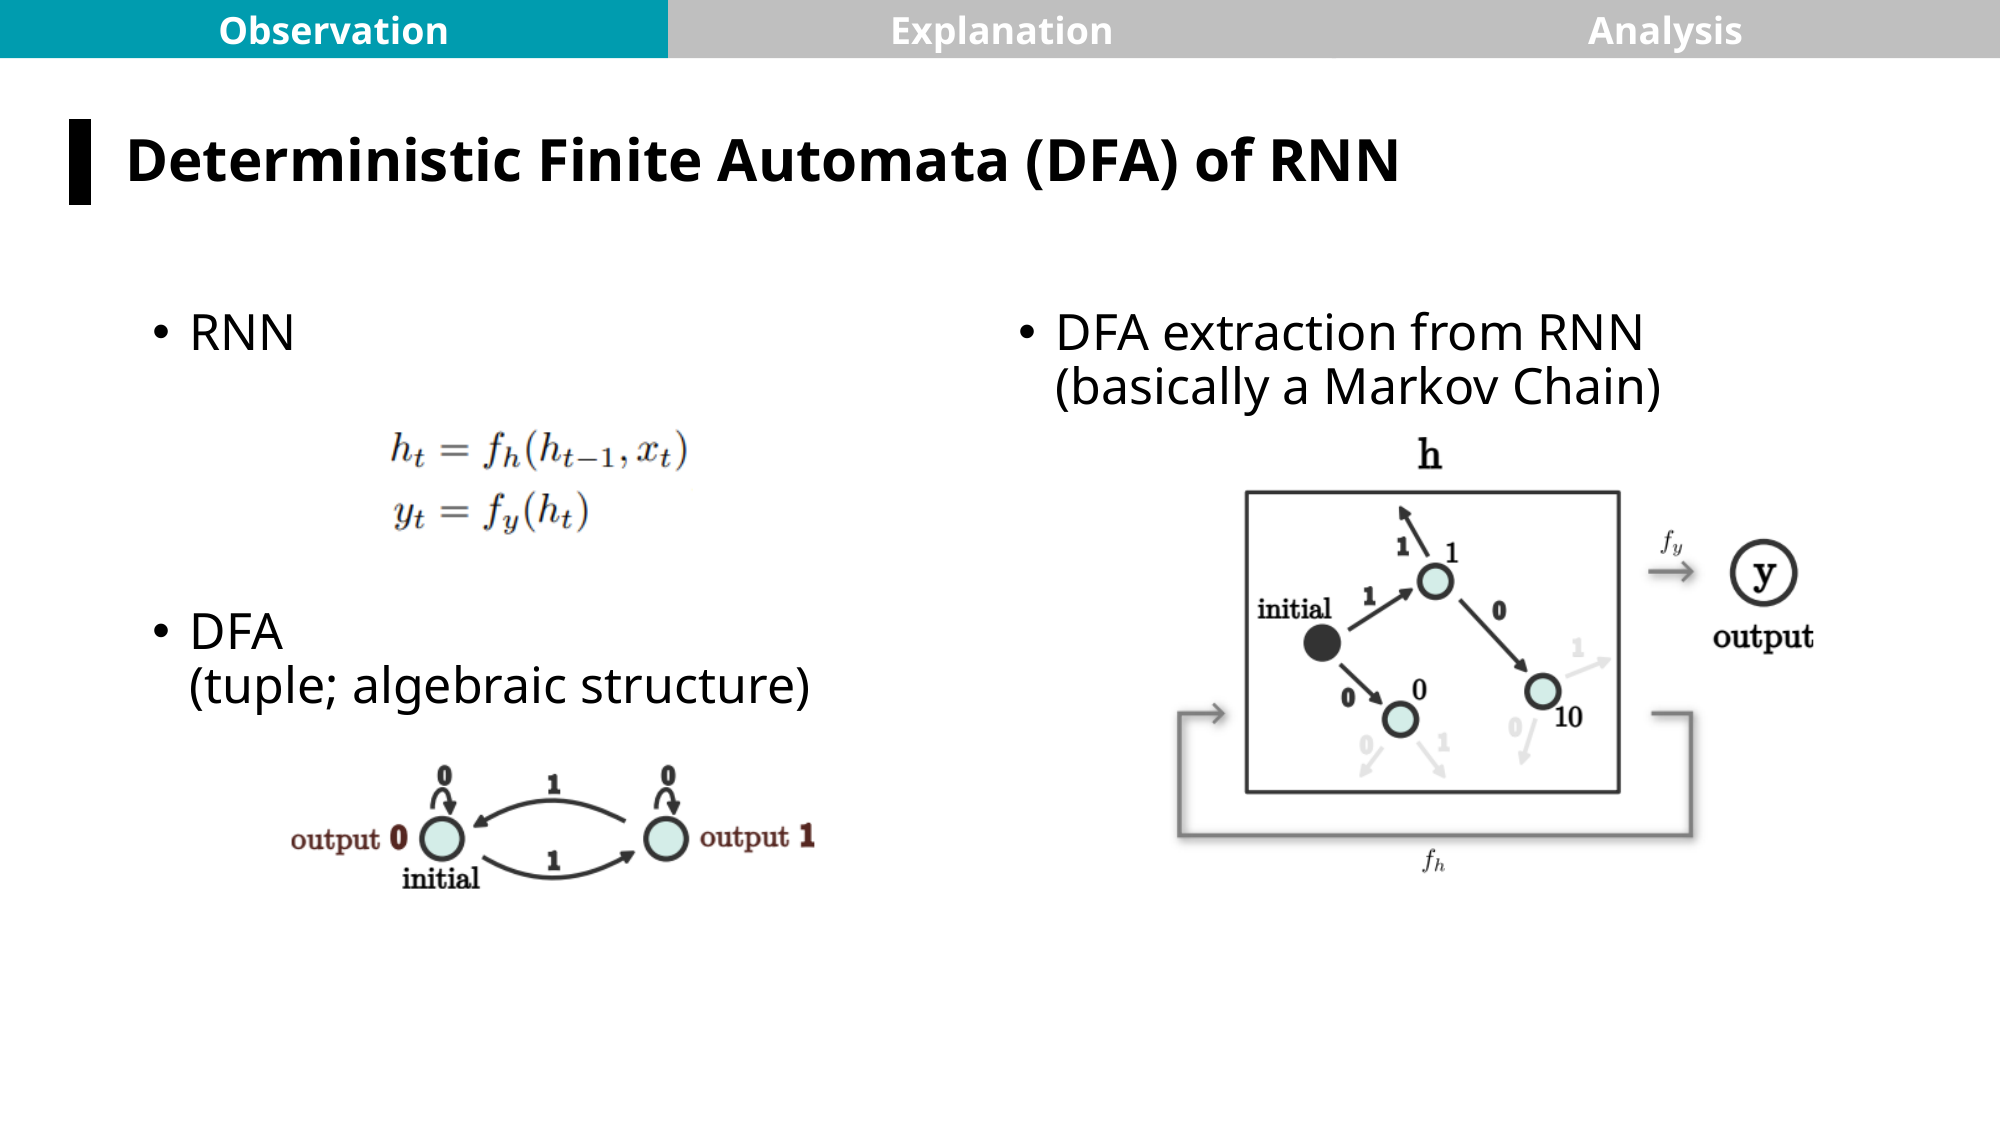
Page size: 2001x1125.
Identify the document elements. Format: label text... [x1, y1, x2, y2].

list RNN DFA (tuple; algebraic structure) [137, 299, 937, 1014]
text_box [0, 0, 2000, 59]
text_box Deterministic Finite Automata (DFA) of RNN [110, 108, 1937, 216]
picture [276, 757, 825, 902]
text_box DFA extraction from RNN (basically a Markov Chain) [1003, 299, 1803, 1014]
picture [1160, 431, 1822, 882]
picture [381, 420, 693, 541]
text_box [69, 119, 91, 205]
